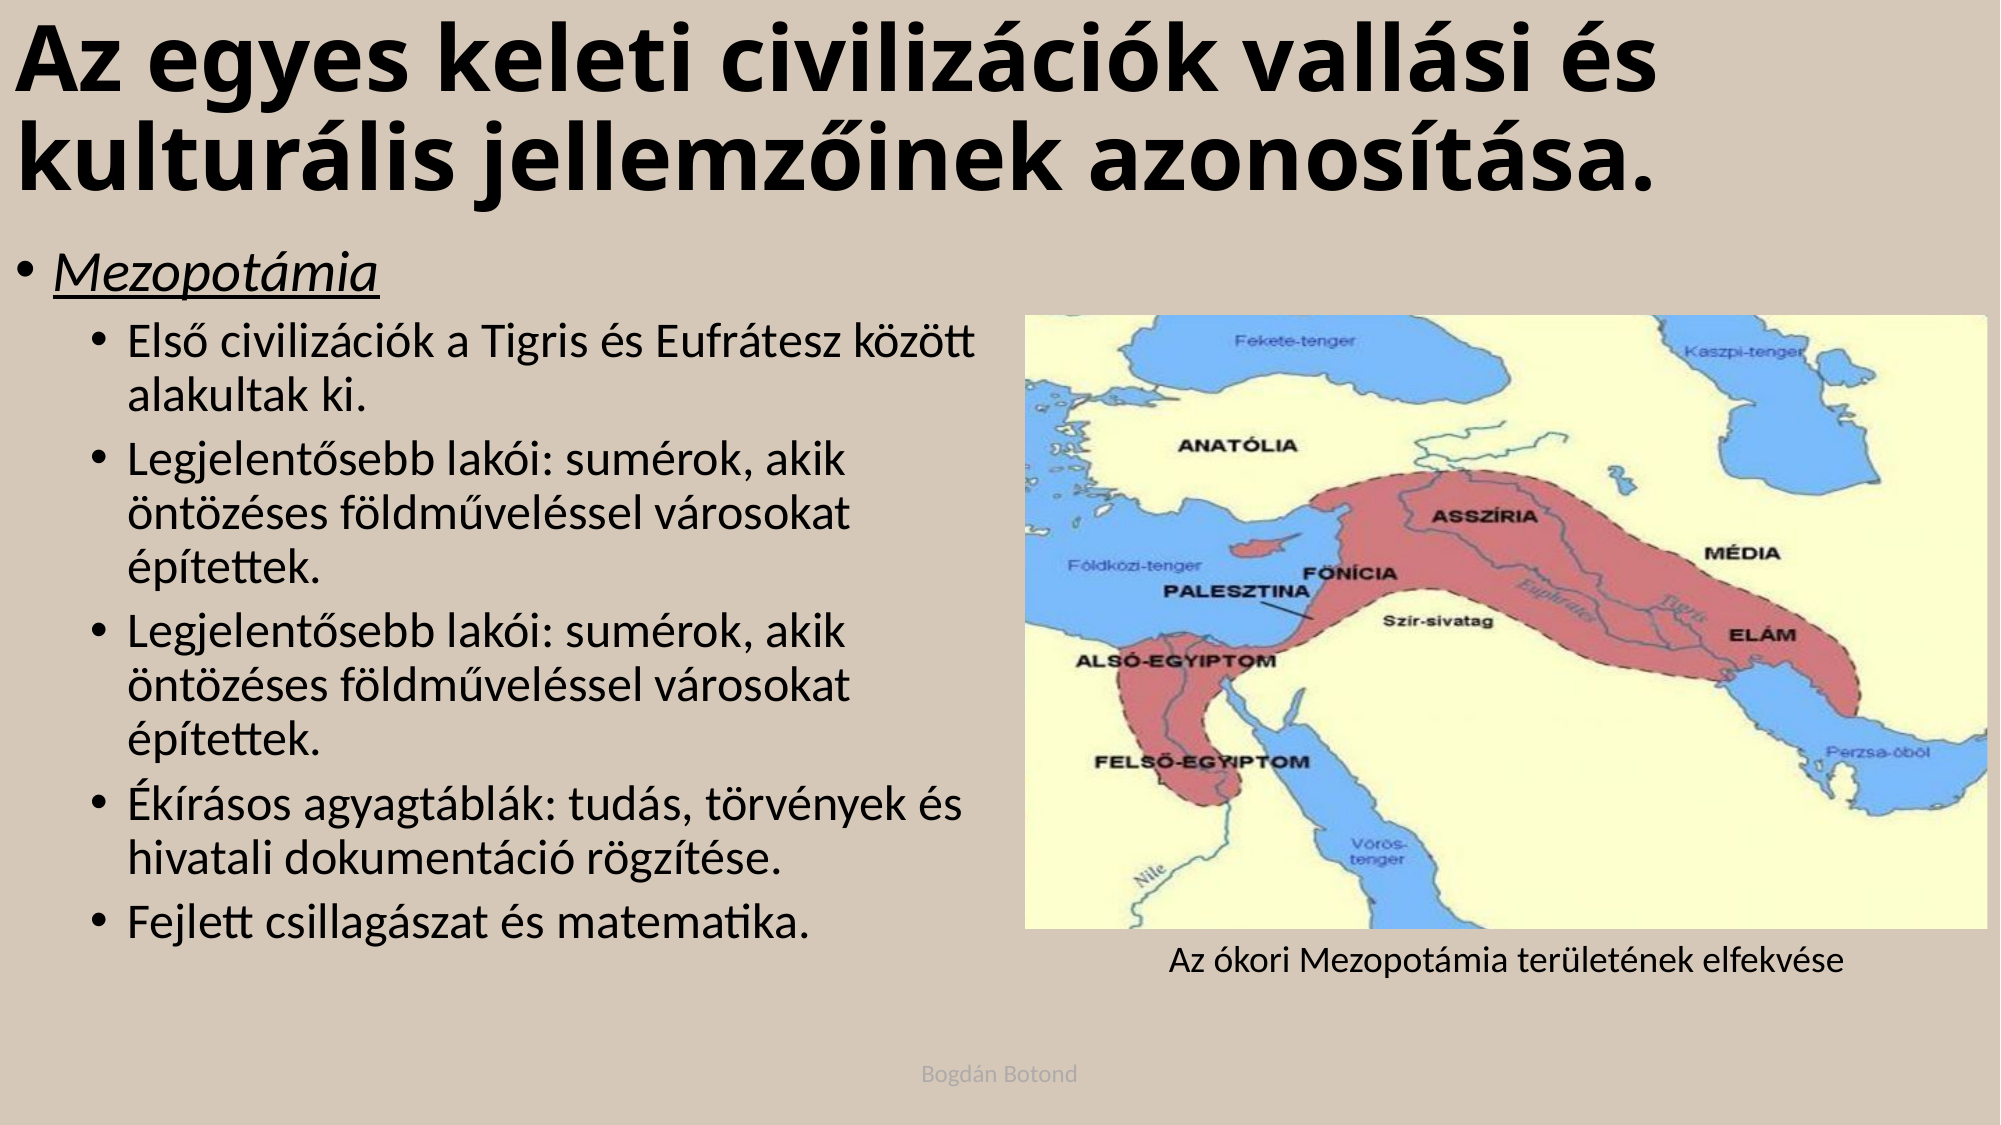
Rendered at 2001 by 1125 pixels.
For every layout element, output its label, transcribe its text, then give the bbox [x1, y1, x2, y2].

title Az egyes keleti civilizációk vallási és kulturális jellemzőinek azonosítása. [0, 3, 1725, 221]
text_box Mezopotámia Első civilizációk a Tigris és Eufrátesz között alakultak ki. Legjelentősebb lakói: sumérok, akik öntözéses földműveléssel városokat építettek. Legjelentősebb lakói: sumérok, akik öntözéses földműveléssel városokat építettek. Ékírásos agyagtáblák: tudás, törvények és hivatali dokumentáció rögzítése. Fejlett csillagászat és matematika. [0, 233, 1025, 1019]
footer Bogdán Botond [662, 1042, 1338, 1103]
picture [1024, 315, 1988, 929]
text_box Az ókori Mezopotámia területének elfekvése [1153, 929, 1861, 988]
